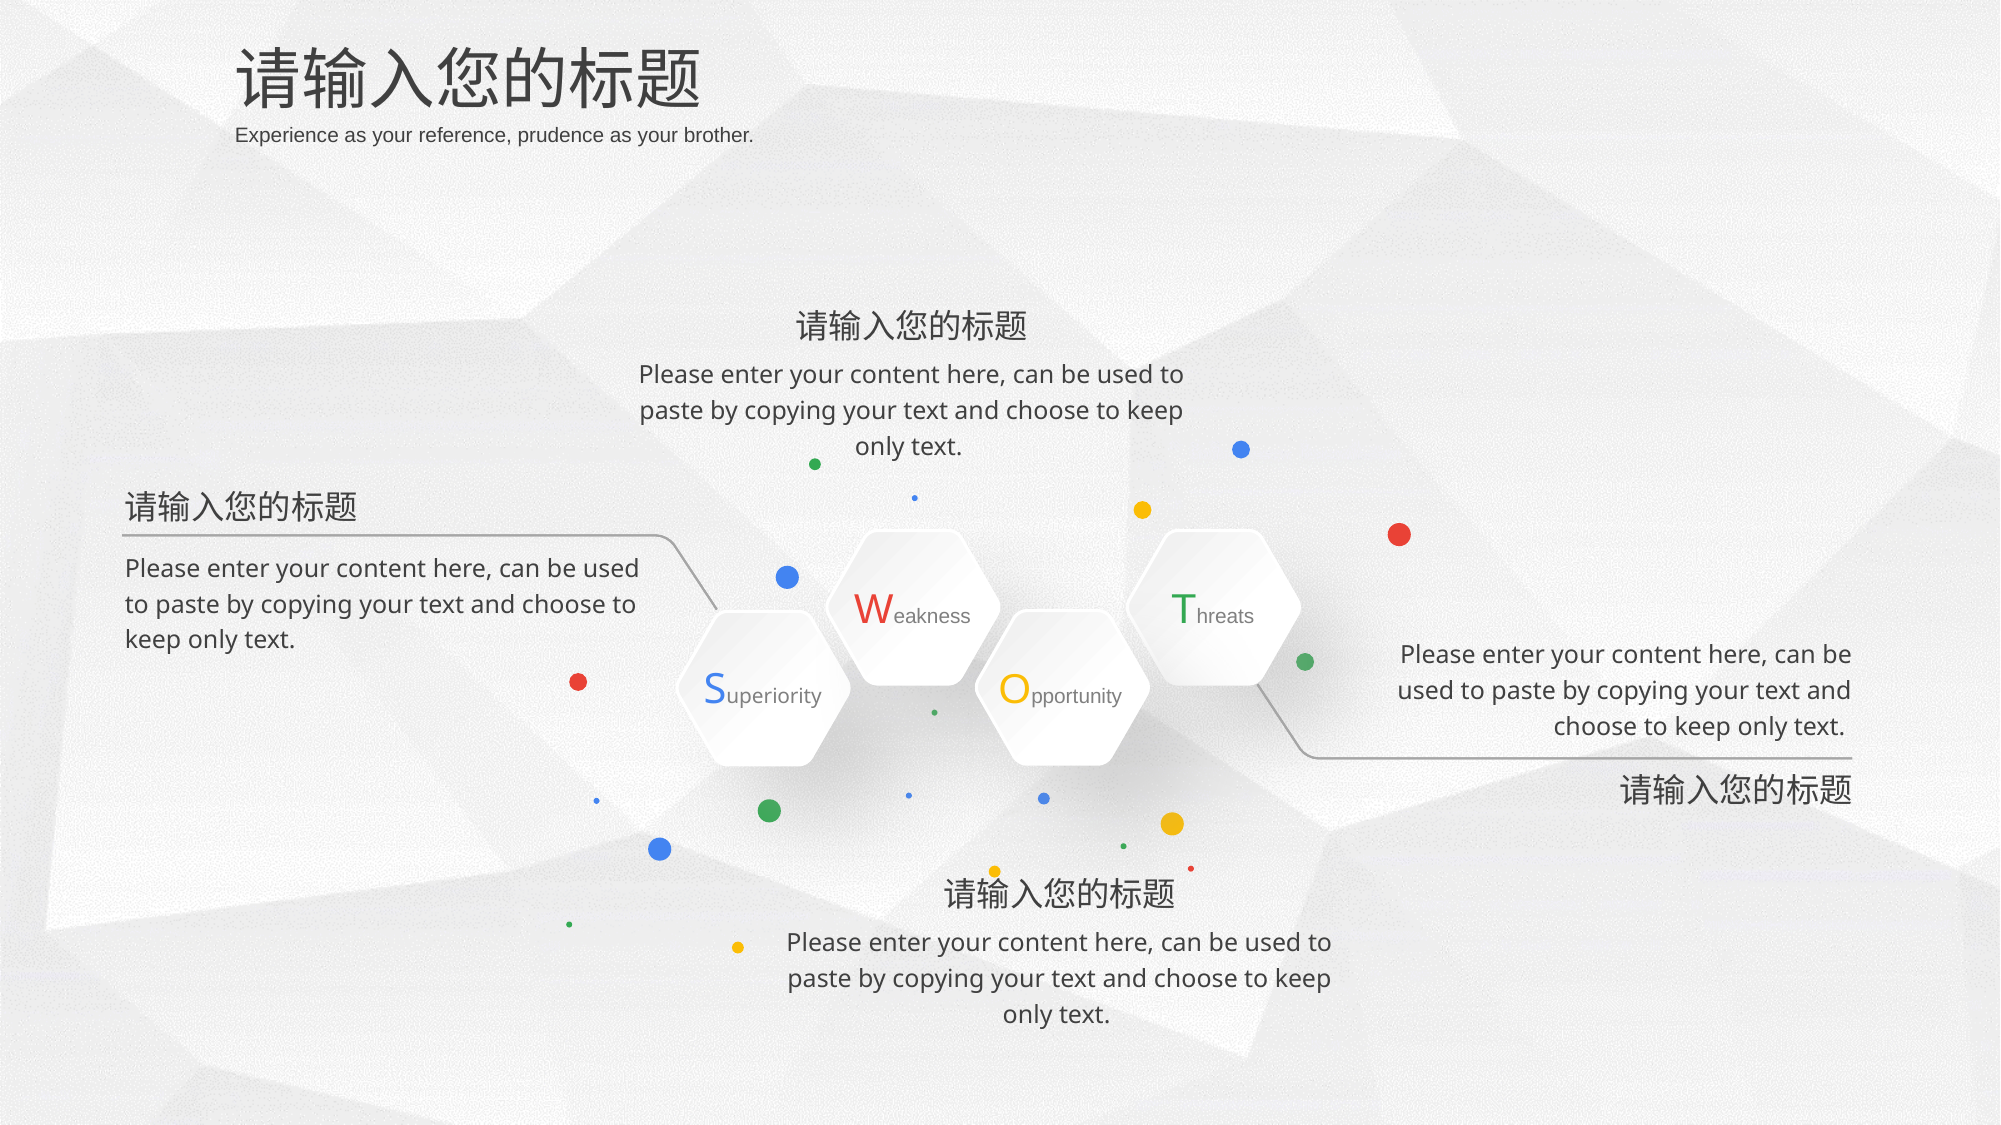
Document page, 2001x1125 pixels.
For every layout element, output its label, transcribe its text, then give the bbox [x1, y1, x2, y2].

text_box 请输入您的标题 [110, 478, 470, 534]
text_box 请输入您的标题 [1507, 761, 1868, 817]
text_box 请输入您的标题 [731, 297, 1092, 353]
text_box Experience as your reference, prudence as your brother. [220, 108, 871, 154]
picture [0, 0, 2001, 1125]
text_box Please enter your content here, can be used to paste by copying your text and choose to keep only text. [110, 538, 566, 662]
text_box Please enter your content here, can be used to paste by copying your text and choose to keep only text. [1411, 625, 1868, 748]
text_box 请输入您的标题 [220, 29, 772, 108]
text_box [1257, 684, 1853, 759]
text_box Please enter your content here, can be used to paste by copying your text and choose to keep only text. [623, 345, 1201, 440]
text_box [566, 440, 1411, 954]
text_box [122, 535, 717, 610]
text_box Please enter your content here, can be used to paste by copying your text and choose to keep only text. [771, 954, 1349, 1036]
